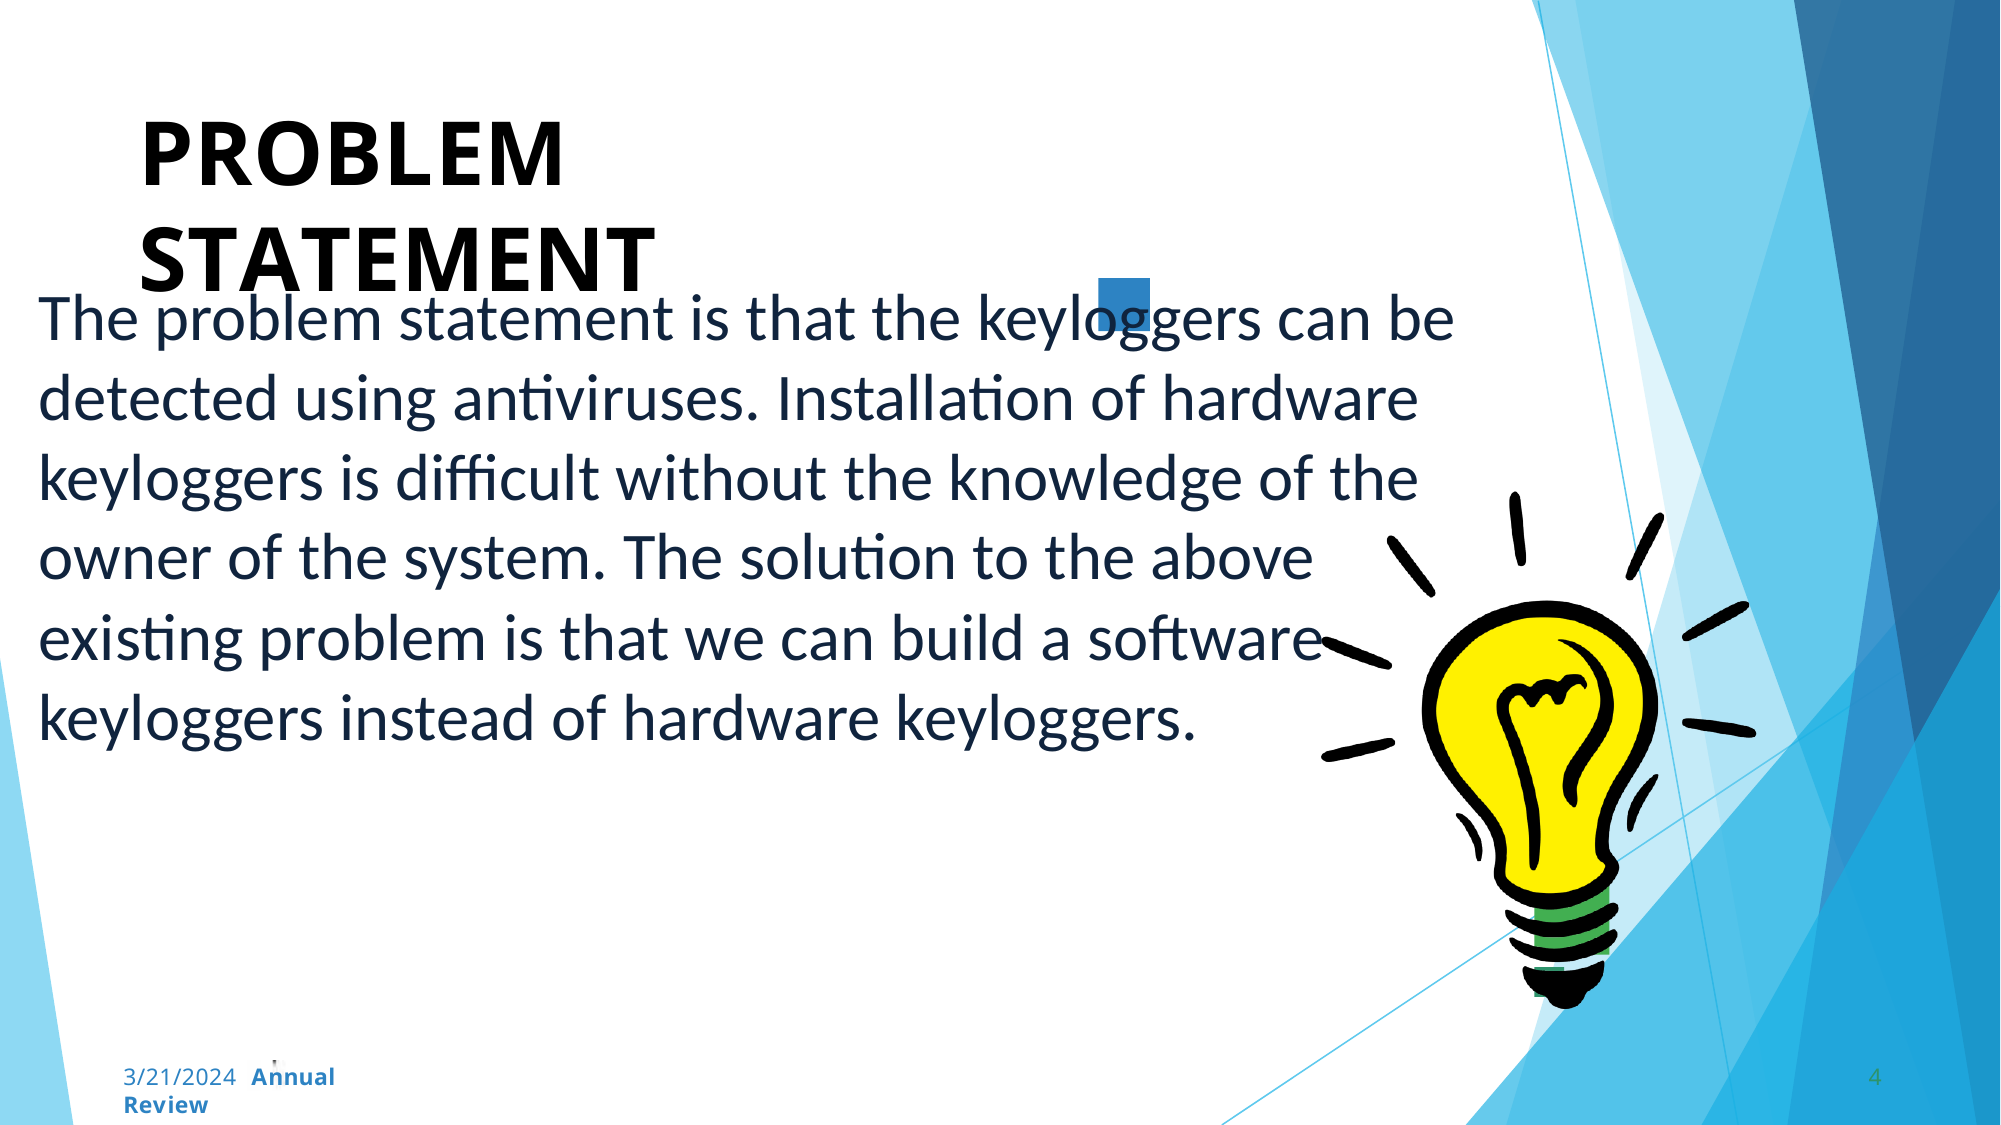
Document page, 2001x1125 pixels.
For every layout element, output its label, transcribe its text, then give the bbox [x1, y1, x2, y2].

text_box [1310, 480, 1765, 1016]
text_box 3/21/2024 Annual Review [121, 1103, 417, 1118]
text_box The problem statement is that the keyloggers can be detected using antiviruses. Installation of hardware keyloggers is difficult without the knowledge of the owner of the system. The solution to the above existing problem is that we can build a software keyloggers instead of hardware keyloggers. [23, 265, 1538, 761]
slide_number 4 [1862, 1061, 1888, 1125]
title PROBLEM STATEMENT [136, 94, 1062, 265]
picture [110, 1060, 463, 1094]
